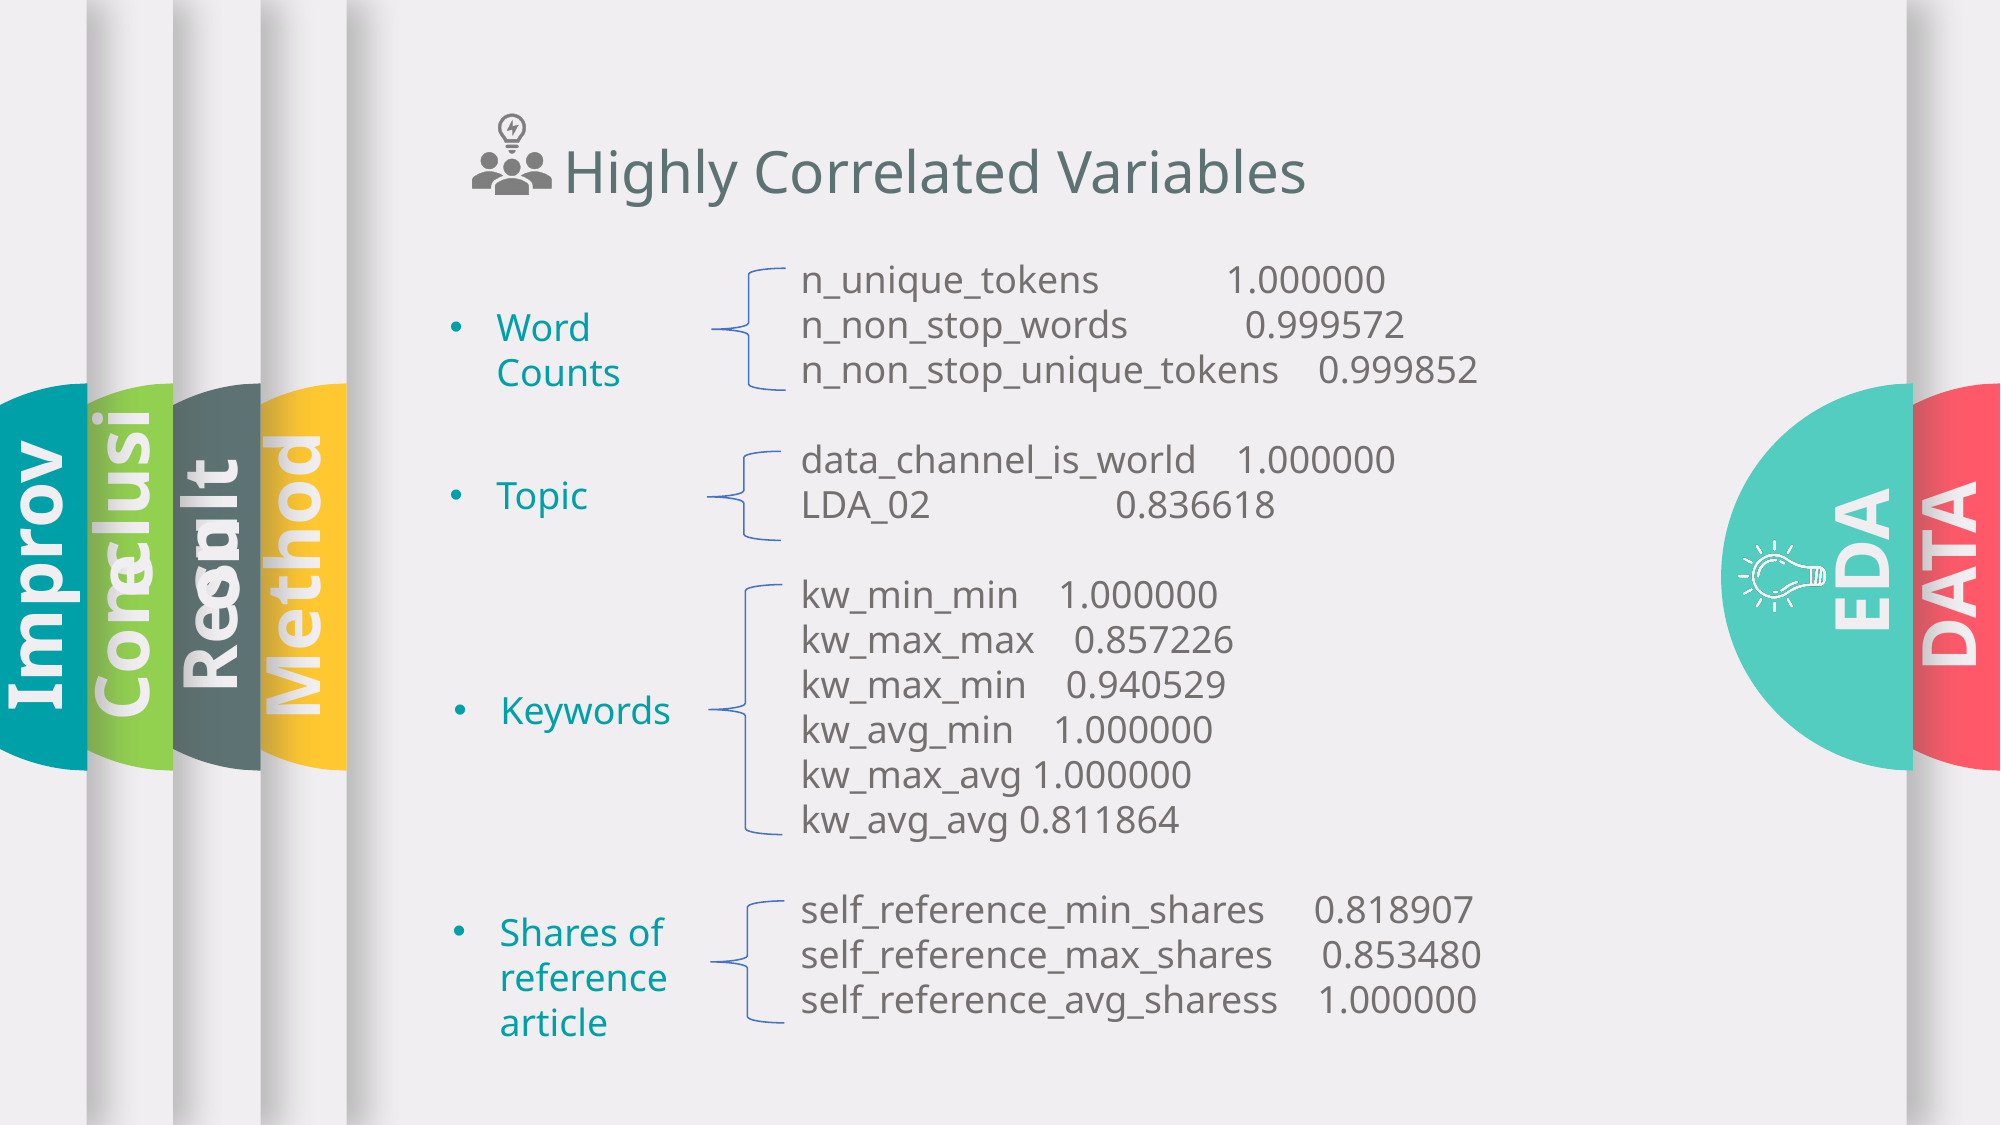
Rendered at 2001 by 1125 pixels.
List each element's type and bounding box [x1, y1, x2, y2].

text_box [1915, 0, 2000, 1125]
text_box [347, 0, 1914, 1125]
text_box [174, 0, 261, 1125]
text_box [89, 0, 174, 1125]
text_box [0, 0, 88, 1125]
text_box [262, 0, 347, 1125]
picture [459, 102, 564, 207]
